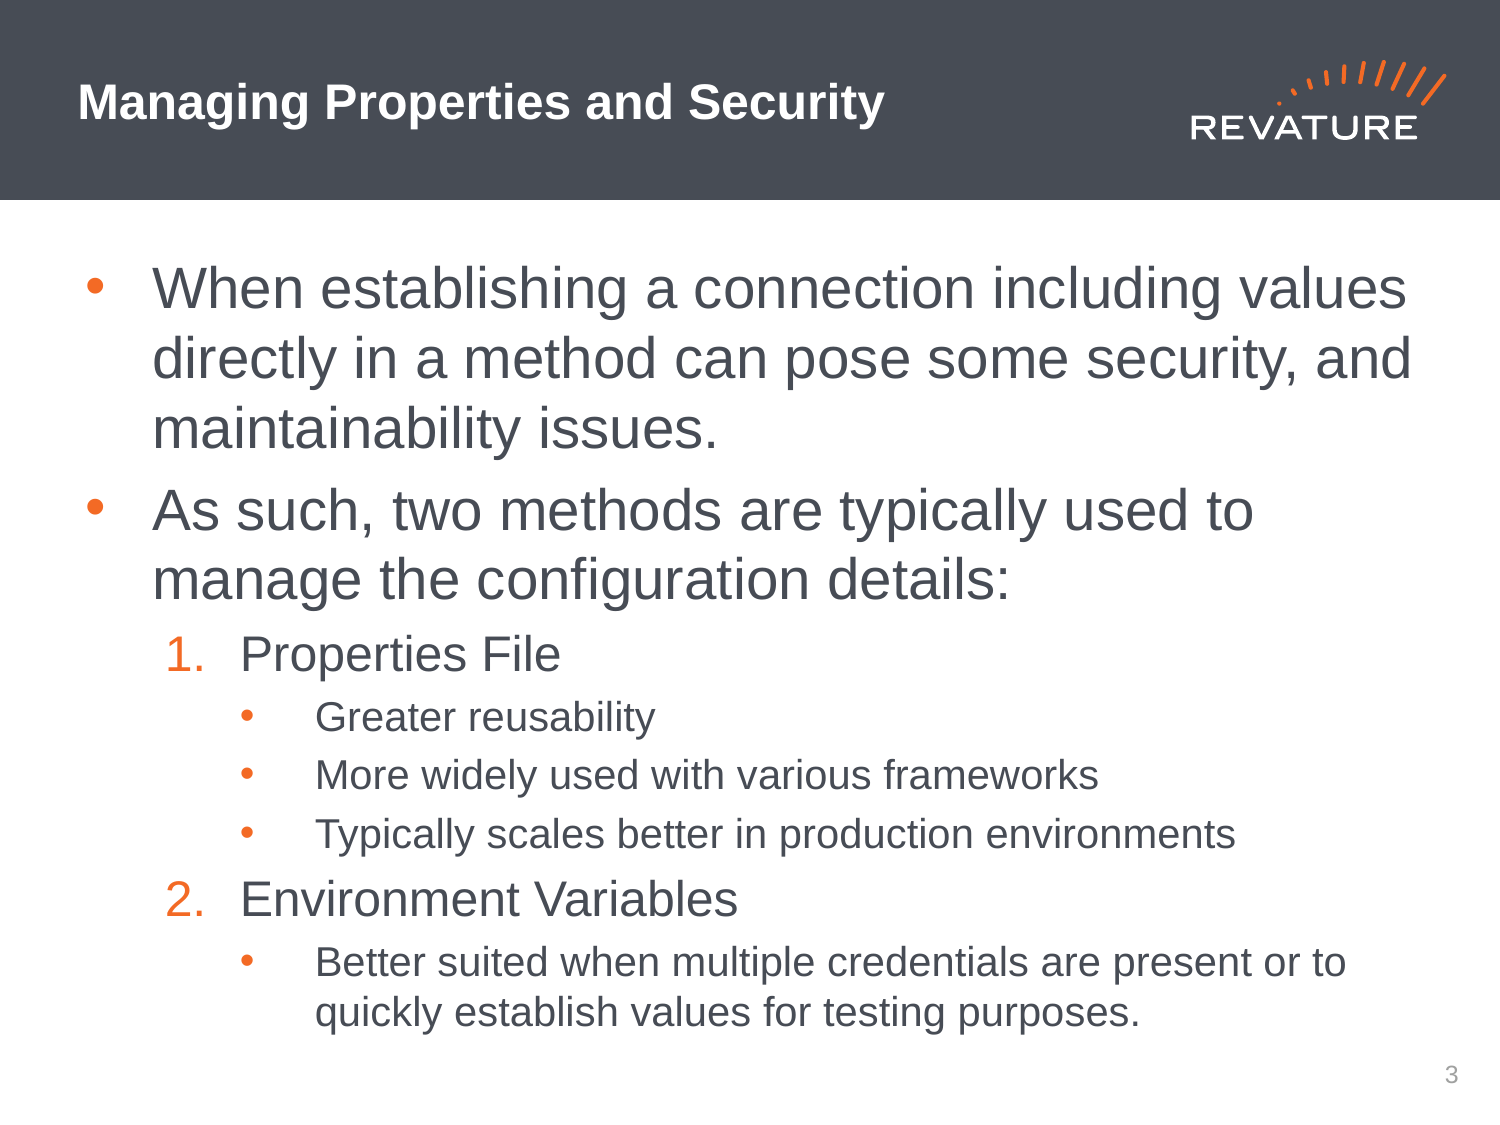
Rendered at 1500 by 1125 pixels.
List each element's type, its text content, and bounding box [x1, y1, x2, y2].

slide_number 2 [1332, 1043, 1474, 1104]
title Managing Properties and Security [62, 0, 1084, 200]
list When establishing a connection including values directly in a method can pose some security, and maintainability issues. As such, two methods are typically used to manage the configuration details: Properties File Greater reusability More widely used with various frameworks Typically scales better in production environments Environment Variables Better suited when multiple credentials are present or to quickly establish values for testing purposes. [62, 243, 1438, 1044]
